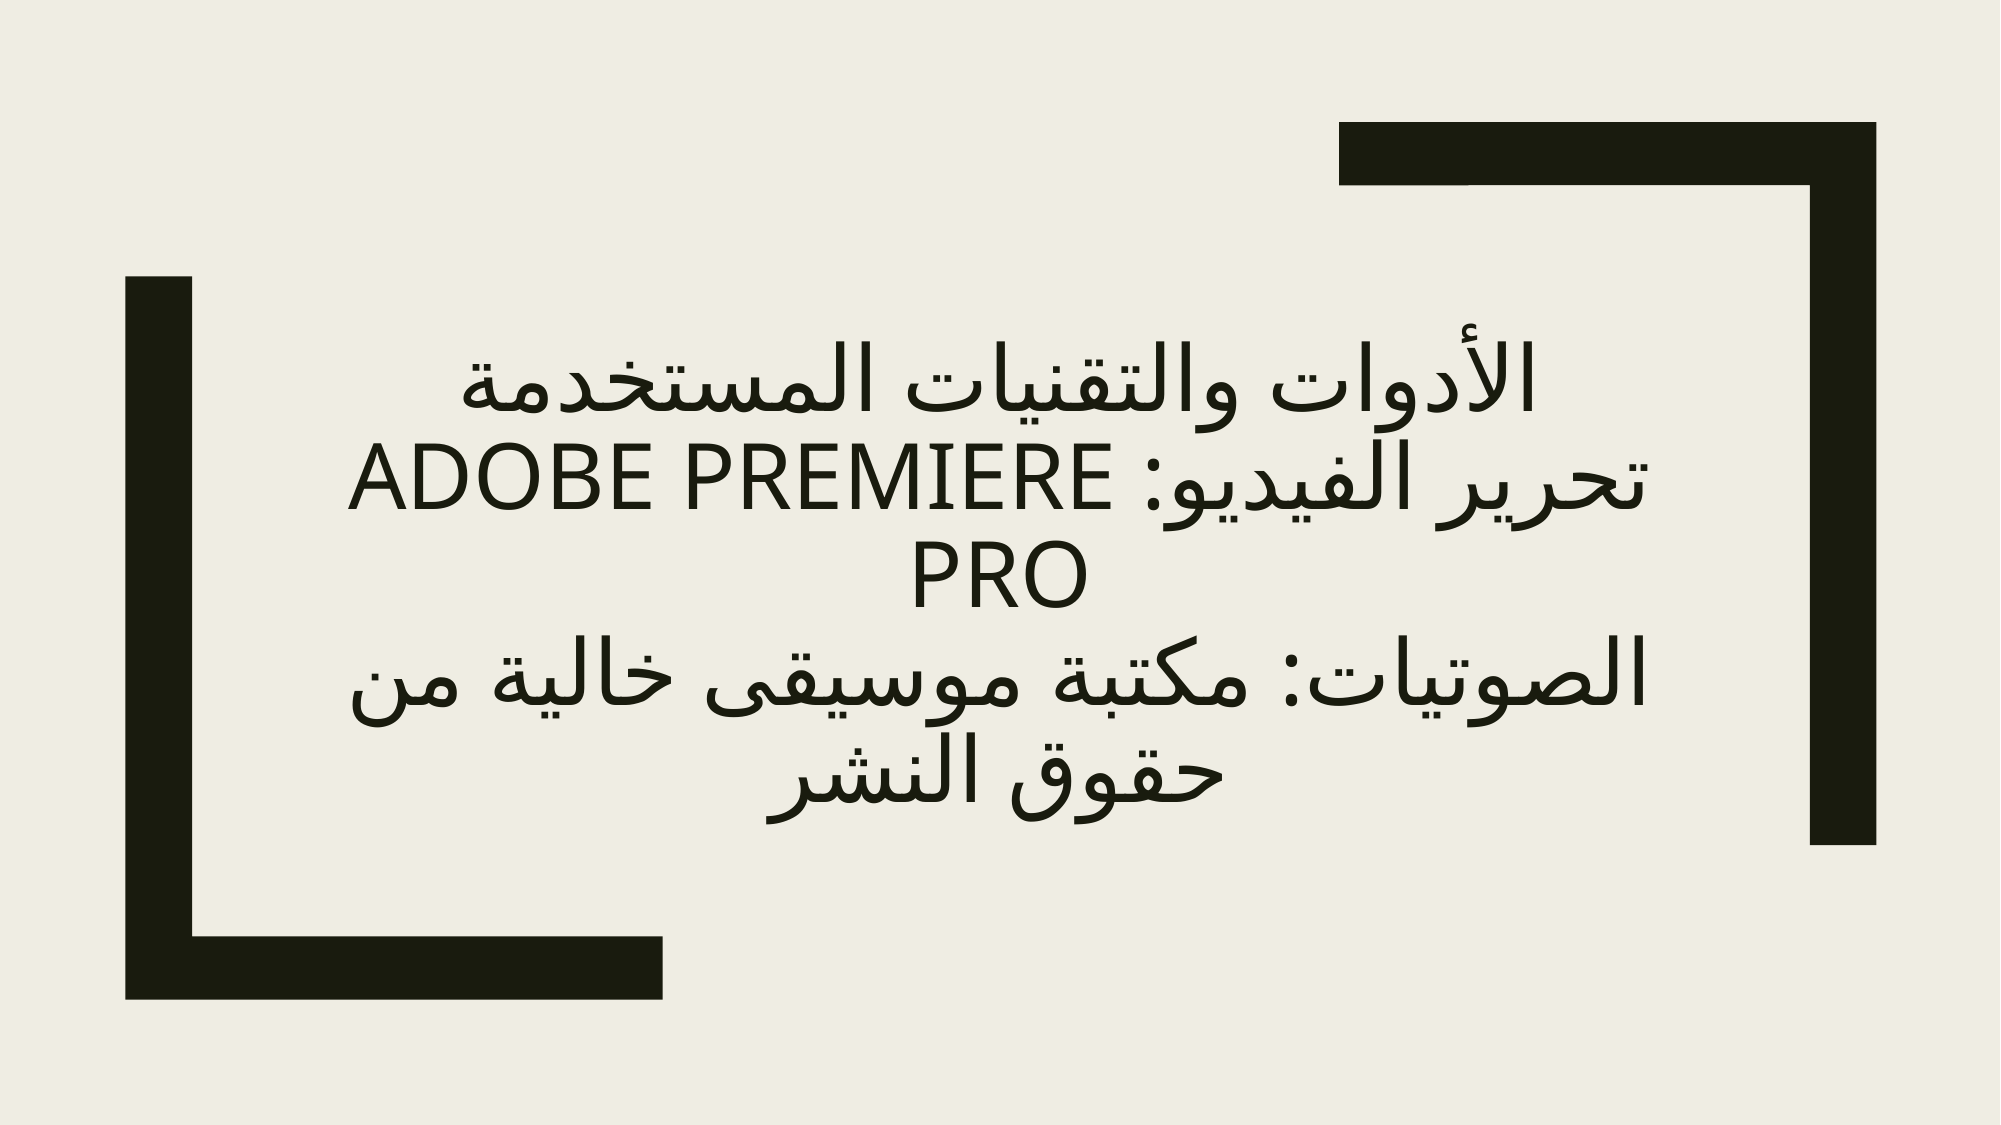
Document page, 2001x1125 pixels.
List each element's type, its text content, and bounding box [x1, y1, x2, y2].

title الأدوات والتقنيات المستخدمة تحرير الفيديو: Adobe Premiere Pro الصوتيات: مكتبة موسيقى خالية من حقوق النشر [314, 296, 1686, 831]
